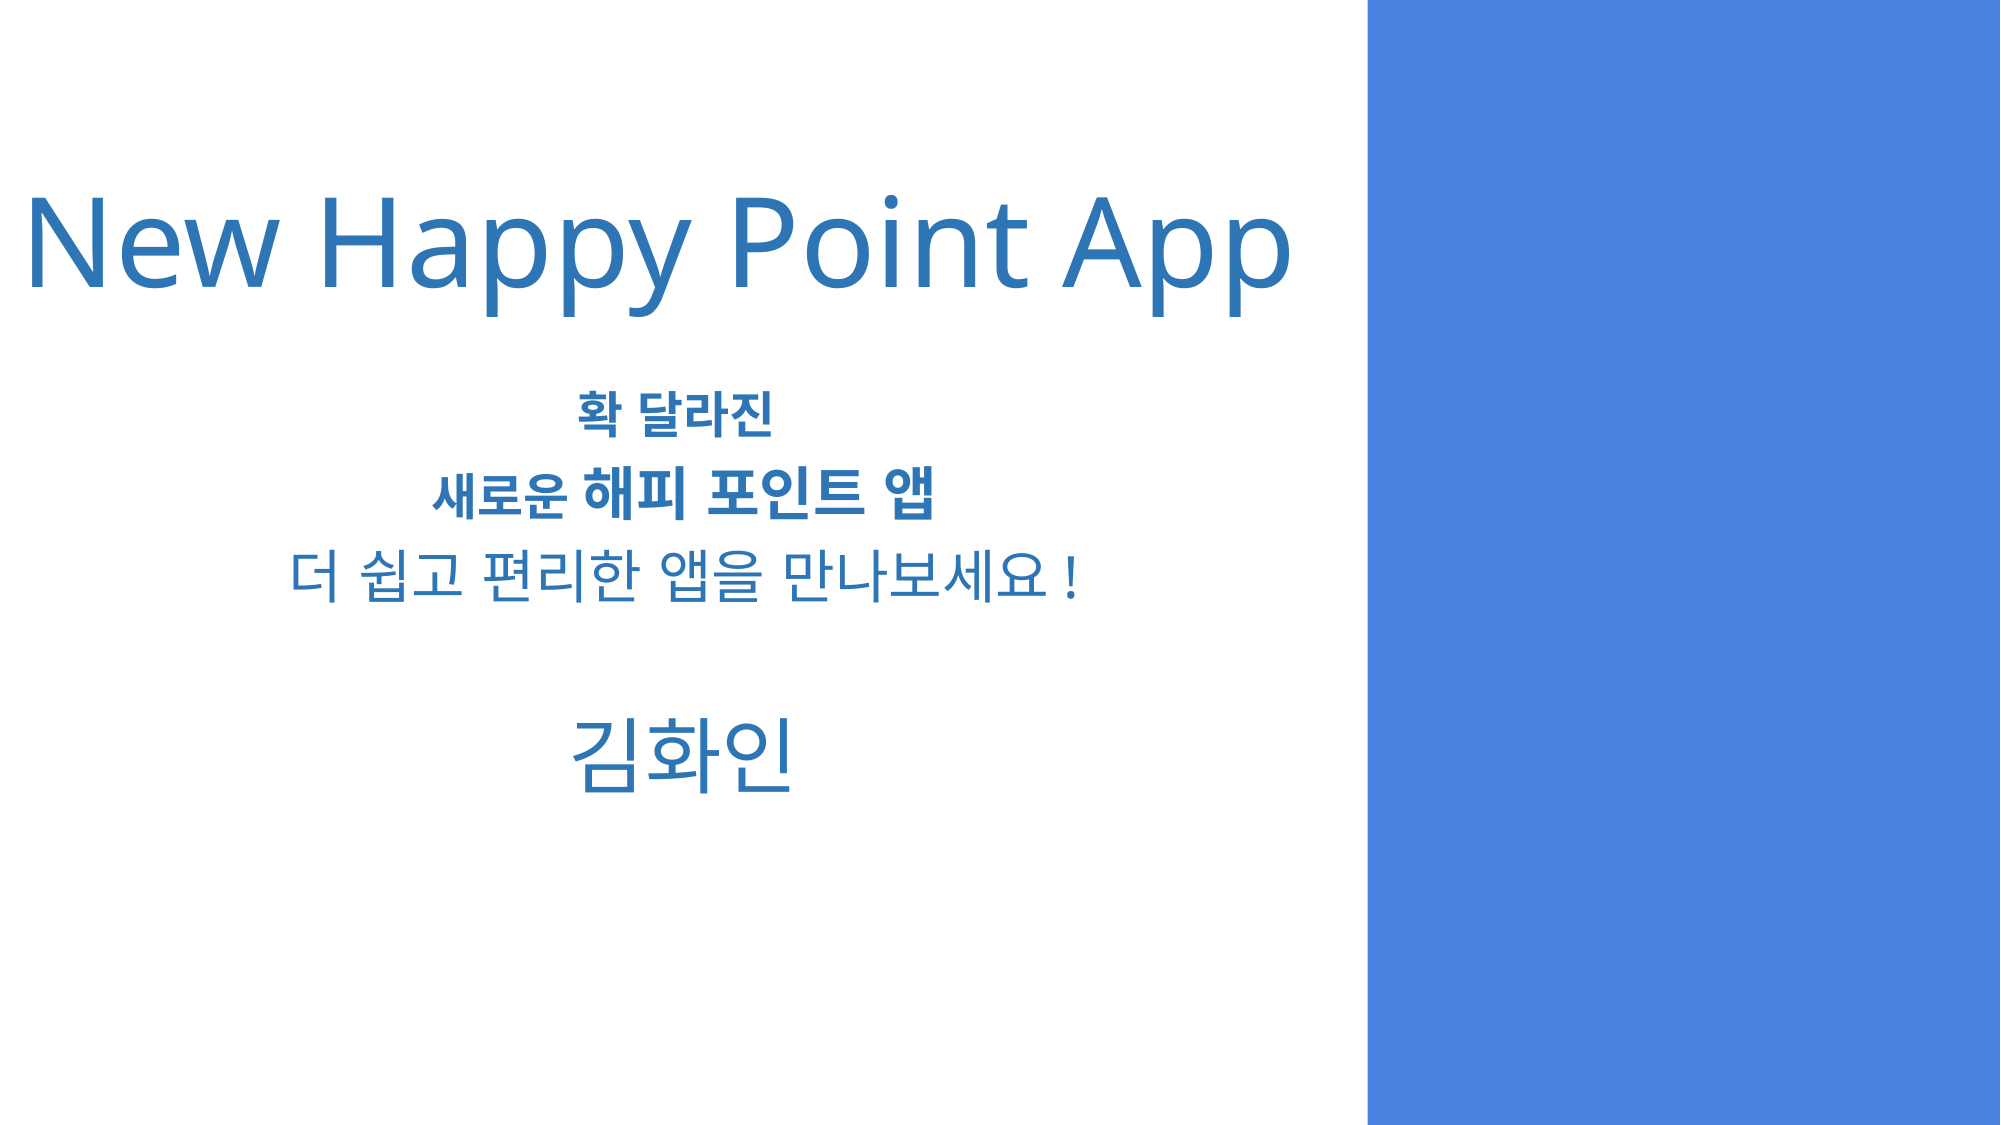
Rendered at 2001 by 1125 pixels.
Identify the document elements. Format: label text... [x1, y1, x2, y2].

title New Happy Point App [0, 0, 1318, 323]
text_box [1367, 0, 2000, 1125]
subtitle 확 달라진 새로운 해피 포인트 앱 더 쉽고 편리한 앱을 만나보세요! 김화인 [24, 382, 1343, 815]
